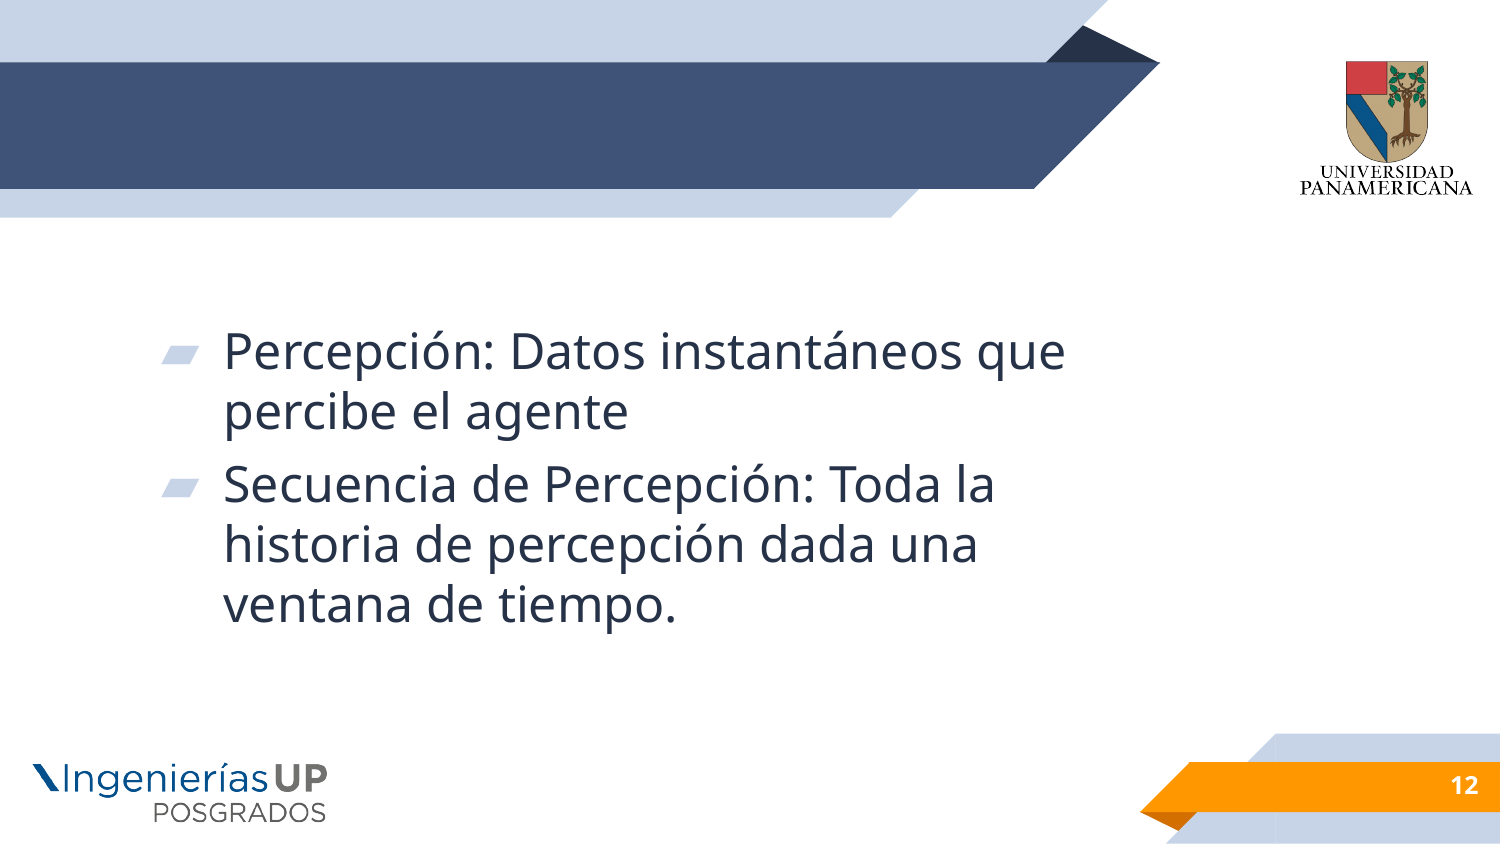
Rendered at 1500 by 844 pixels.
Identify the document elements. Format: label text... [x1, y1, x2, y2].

picture [15, 737, 344, 844]
picture [1286, 44, 1490, 210]
slide_number 12 [1249, 760, 1494, 813]
list Percepción: Datos instantáneos que percibe el agente Secuencia de Percepción: Toda la historia de percepción dada una ventana de tiempo. [133, 217, 1140, 734]
